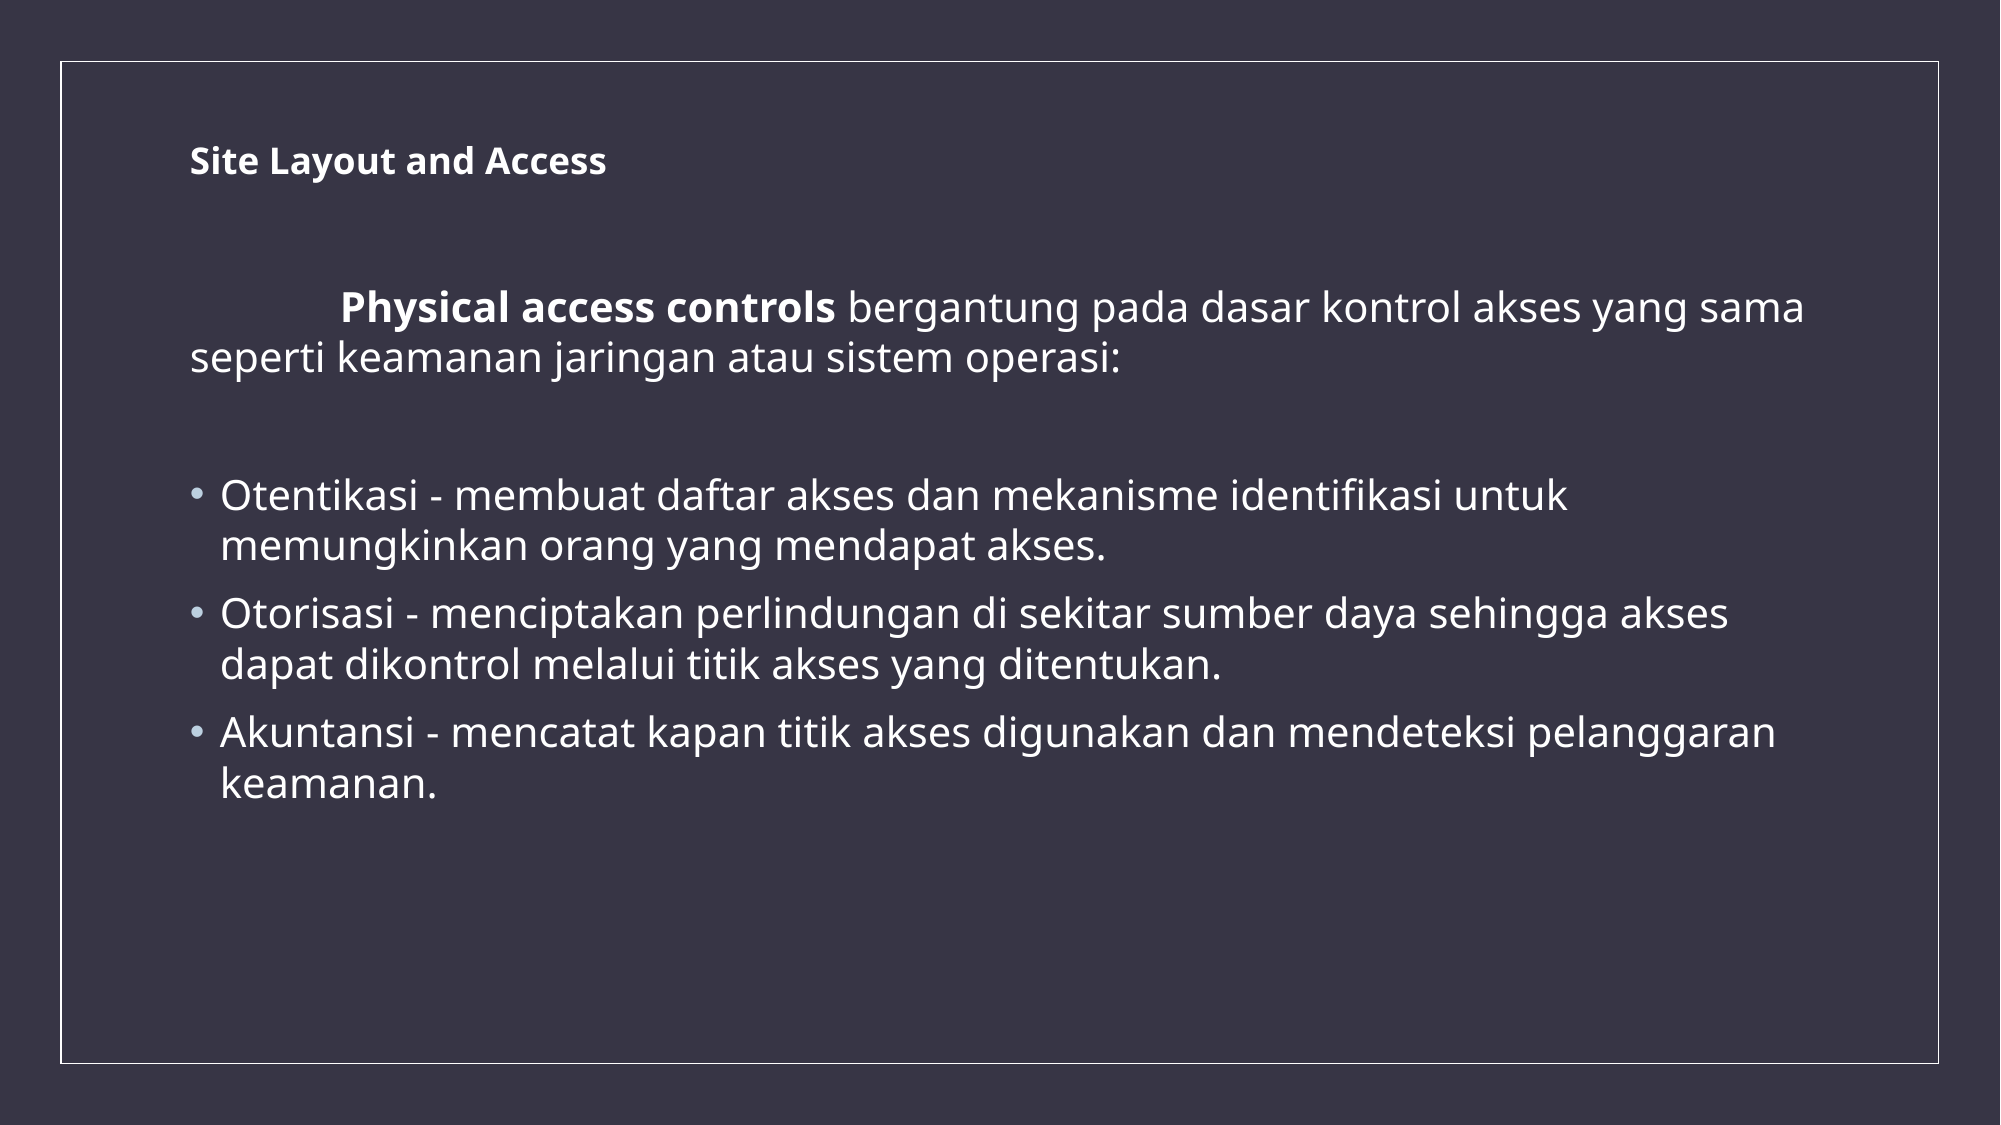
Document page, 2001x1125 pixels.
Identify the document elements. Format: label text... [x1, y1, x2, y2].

title Site Layout and Access [174, 135, 1825, 236]
list Physical access controls bergantung pada dasar kontrol akses yang sama seperti keamanan jaringan atau sistem operasi: Otentikasi - membuat daftar akses dan mekanisme identifikasi untuk memungkinkan orang yang mendapat akses. Otorisasi - menciptakan perlindungan di sekitar sumber daya sehingga akses dapat dikontrol melalui titik akses yang ditentukan. Akuntansi - mencatat kapan titik akses digunakan dan mendeteksi pelanggaran keamanan. [174, 273, 1825, 990]
